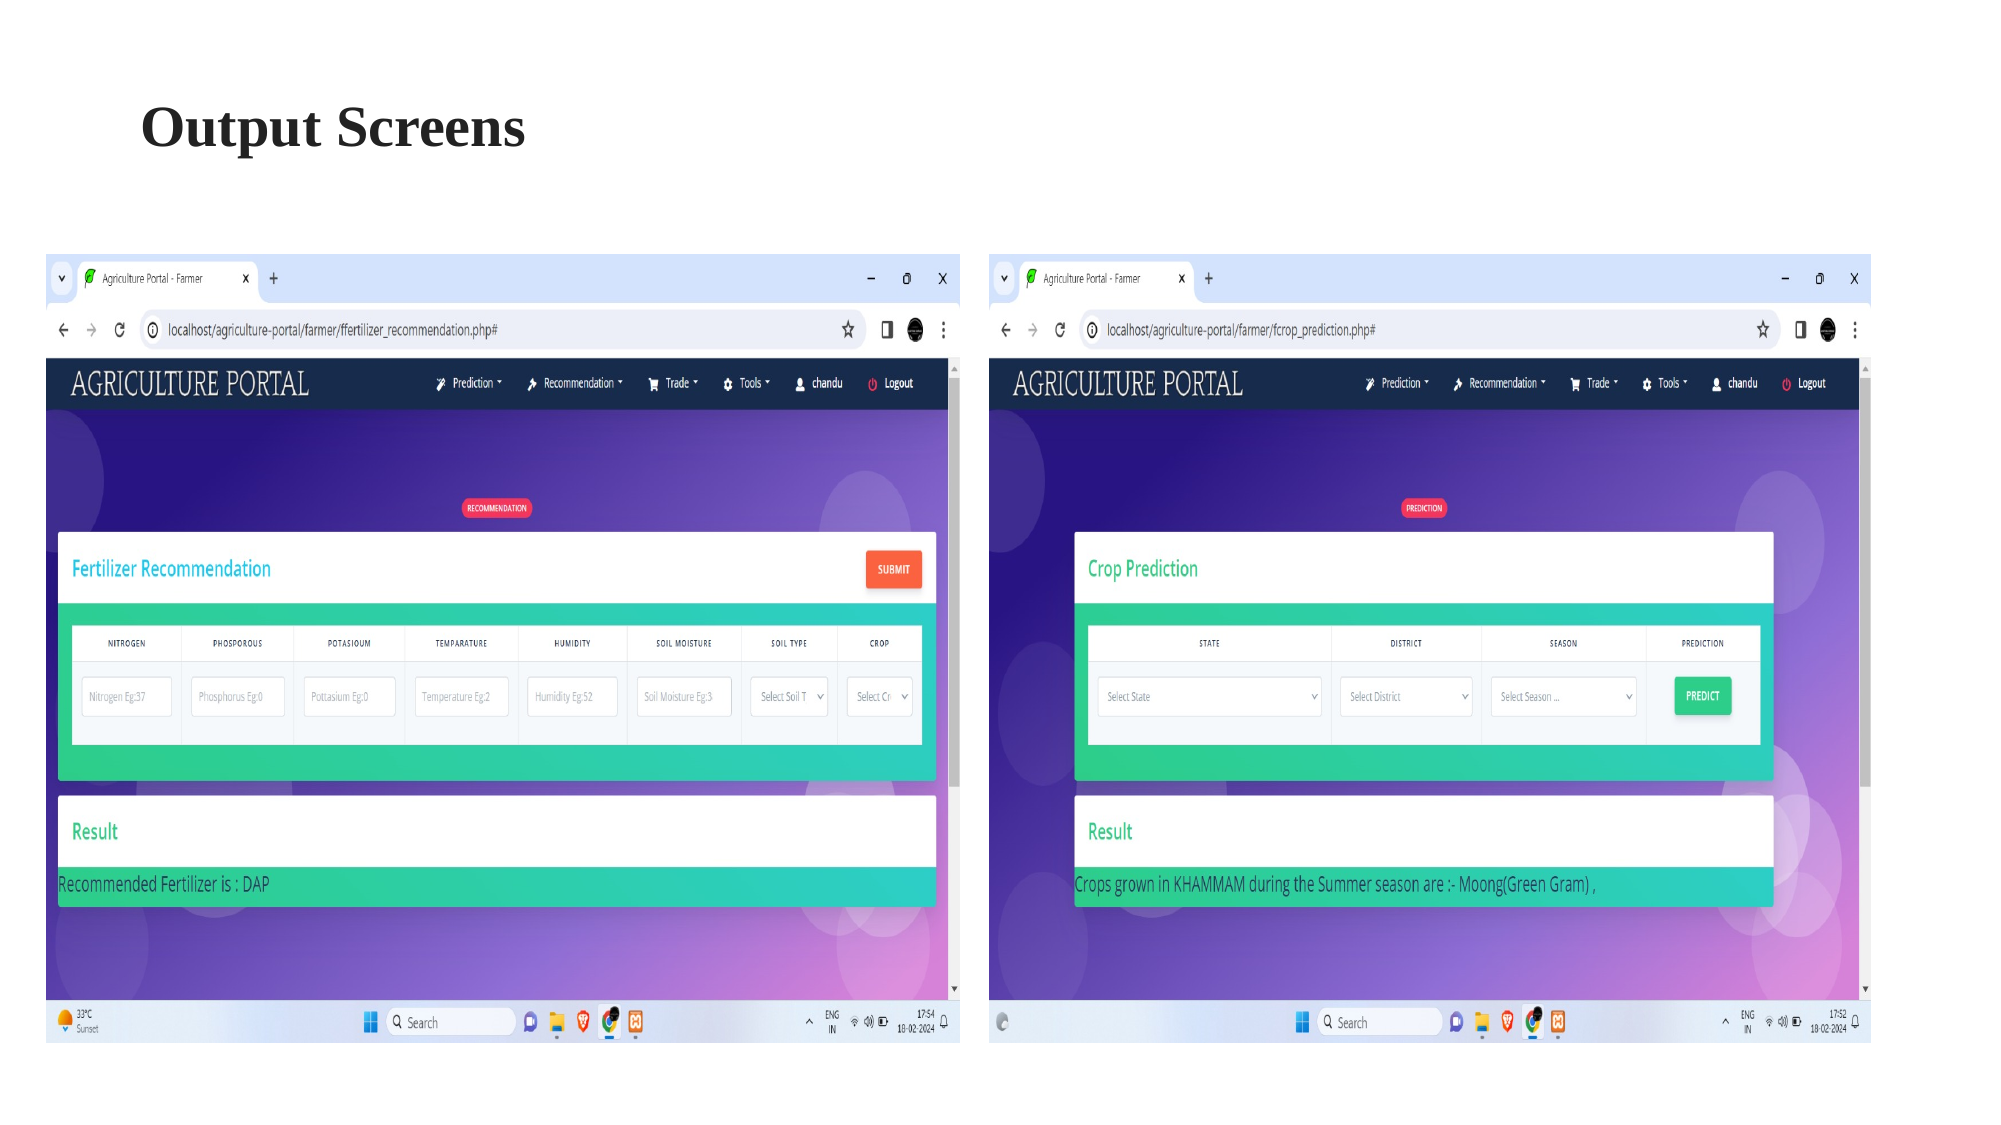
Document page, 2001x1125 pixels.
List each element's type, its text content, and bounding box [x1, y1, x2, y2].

picture [989, 254, 1871, 1043]
picture [46, 254, 960, 1043]
text_box Output Screens [125, 80, 730, 166]
